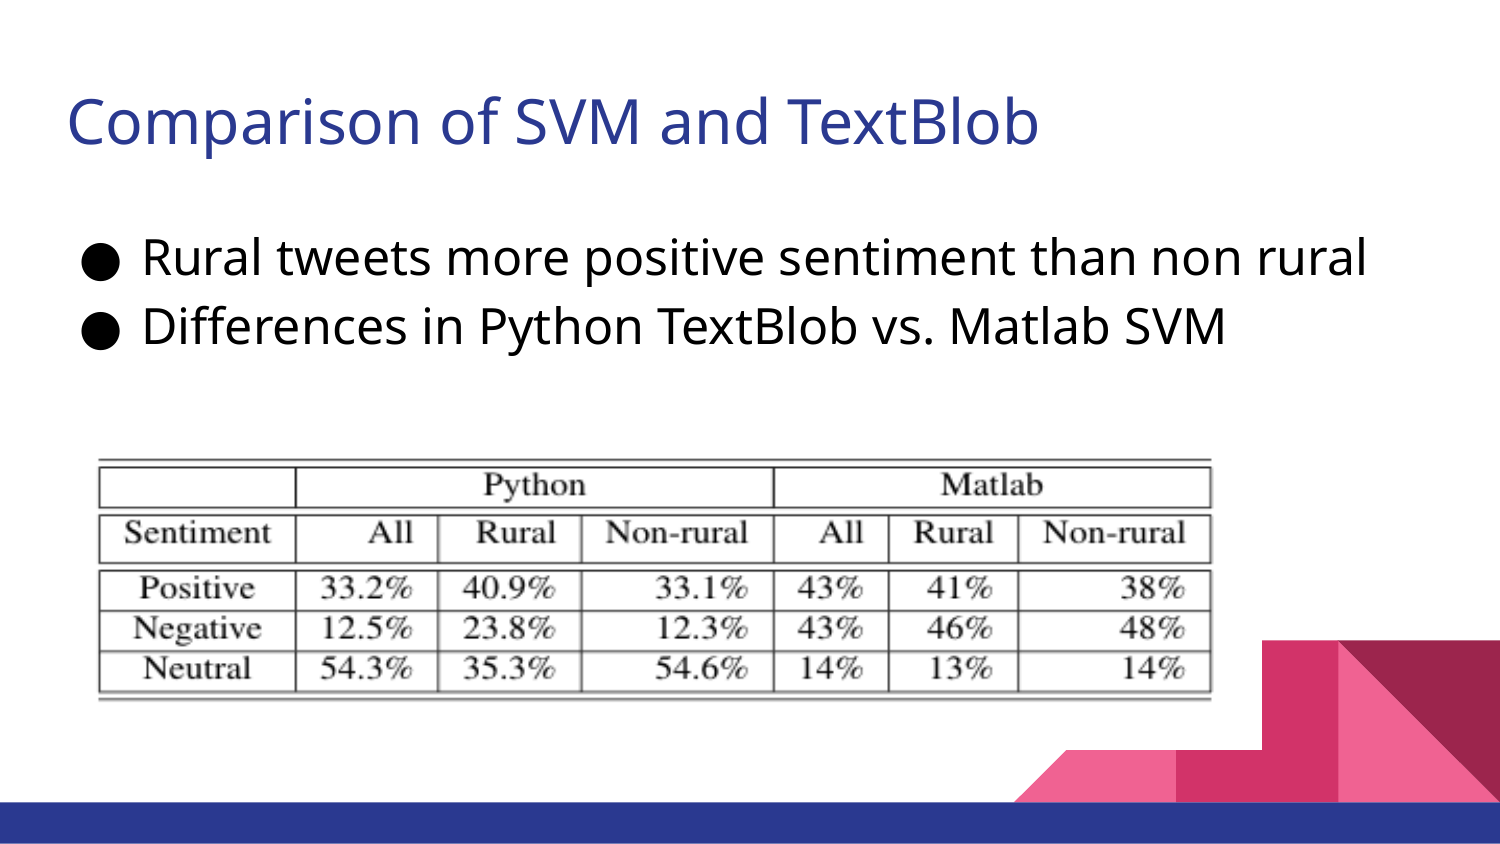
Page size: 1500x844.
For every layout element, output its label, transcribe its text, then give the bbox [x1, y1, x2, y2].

title Comparison of SVM and TextBlob [51, 67, 1449, 167]
picture [50, 421, 1262, 750]
list Rural tweets more positive sentiment than non rural Differences in Python TextBlob vs. Matlab SVM [51, 201, 1449, 750]
